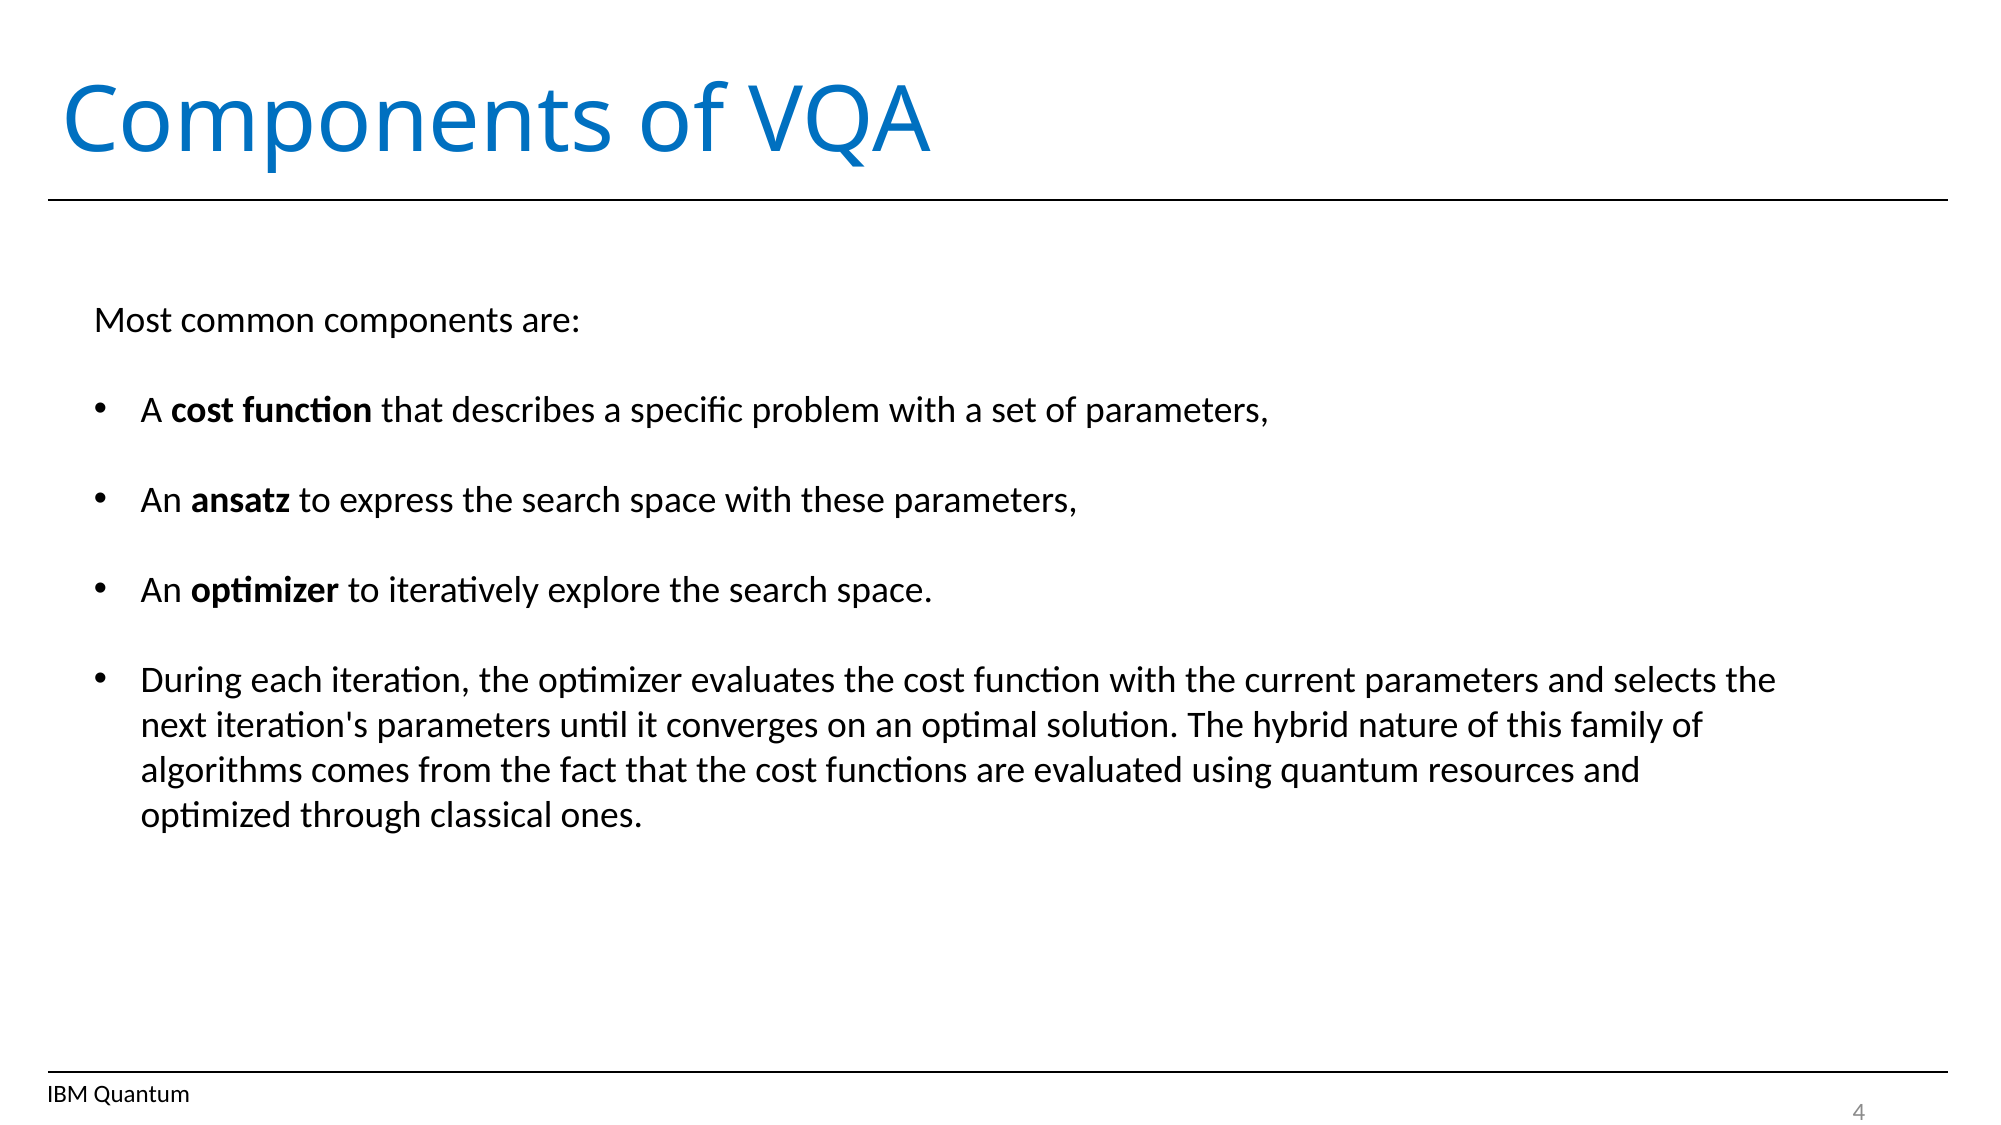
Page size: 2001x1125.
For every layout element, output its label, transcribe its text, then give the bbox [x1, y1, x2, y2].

text_box IBM Quantum [32, 1070, 706, 1092]
slide_number 4 [1852, 1100, 1863, 1121]
title Components of VQA [46, 43, 1574, 200]
text_box Most common components are: A cost function that describes a specific problem with a set of parameters, An ansatz to express the search space with these parameters, An optimizer to iteratively explore the search space. During each iteration, the optimizer evaluates the cost function with the current parameters and selects the next iteration's parameters until it converges on an optimal solution. The hybrid nature of this family of algorithms comes from the fact that the cost functions are evaluated using quantum resources and optimized through classical ones. [79, 287, 1813, 843]
